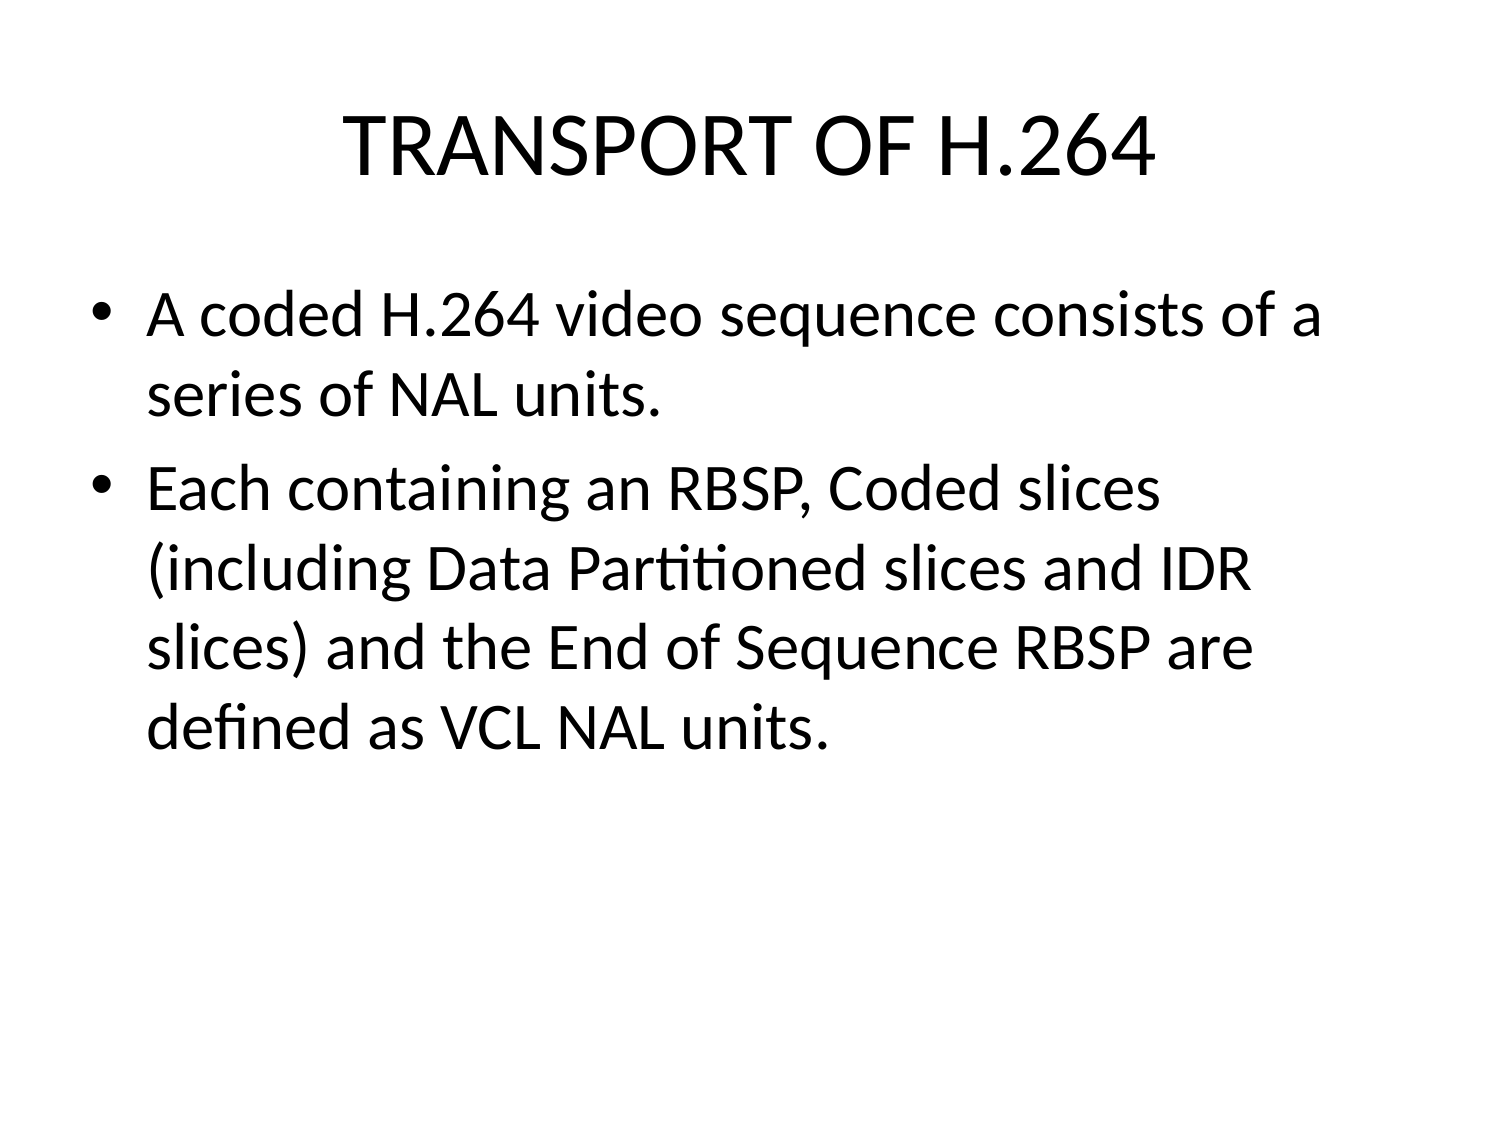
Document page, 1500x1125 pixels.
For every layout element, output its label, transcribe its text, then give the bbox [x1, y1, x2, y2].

list A coded H.264 video sequence consists of a series of NAL units. Each containing an RBSP, Coded slices (including Data Partitioned slices and IDR slices) and the End of Sequence RBSP are defined as VCL NAL units. [75, 262, 1425, 1005]
title TRANSPORT OF H.264 [75, 45, 1425, 233]
